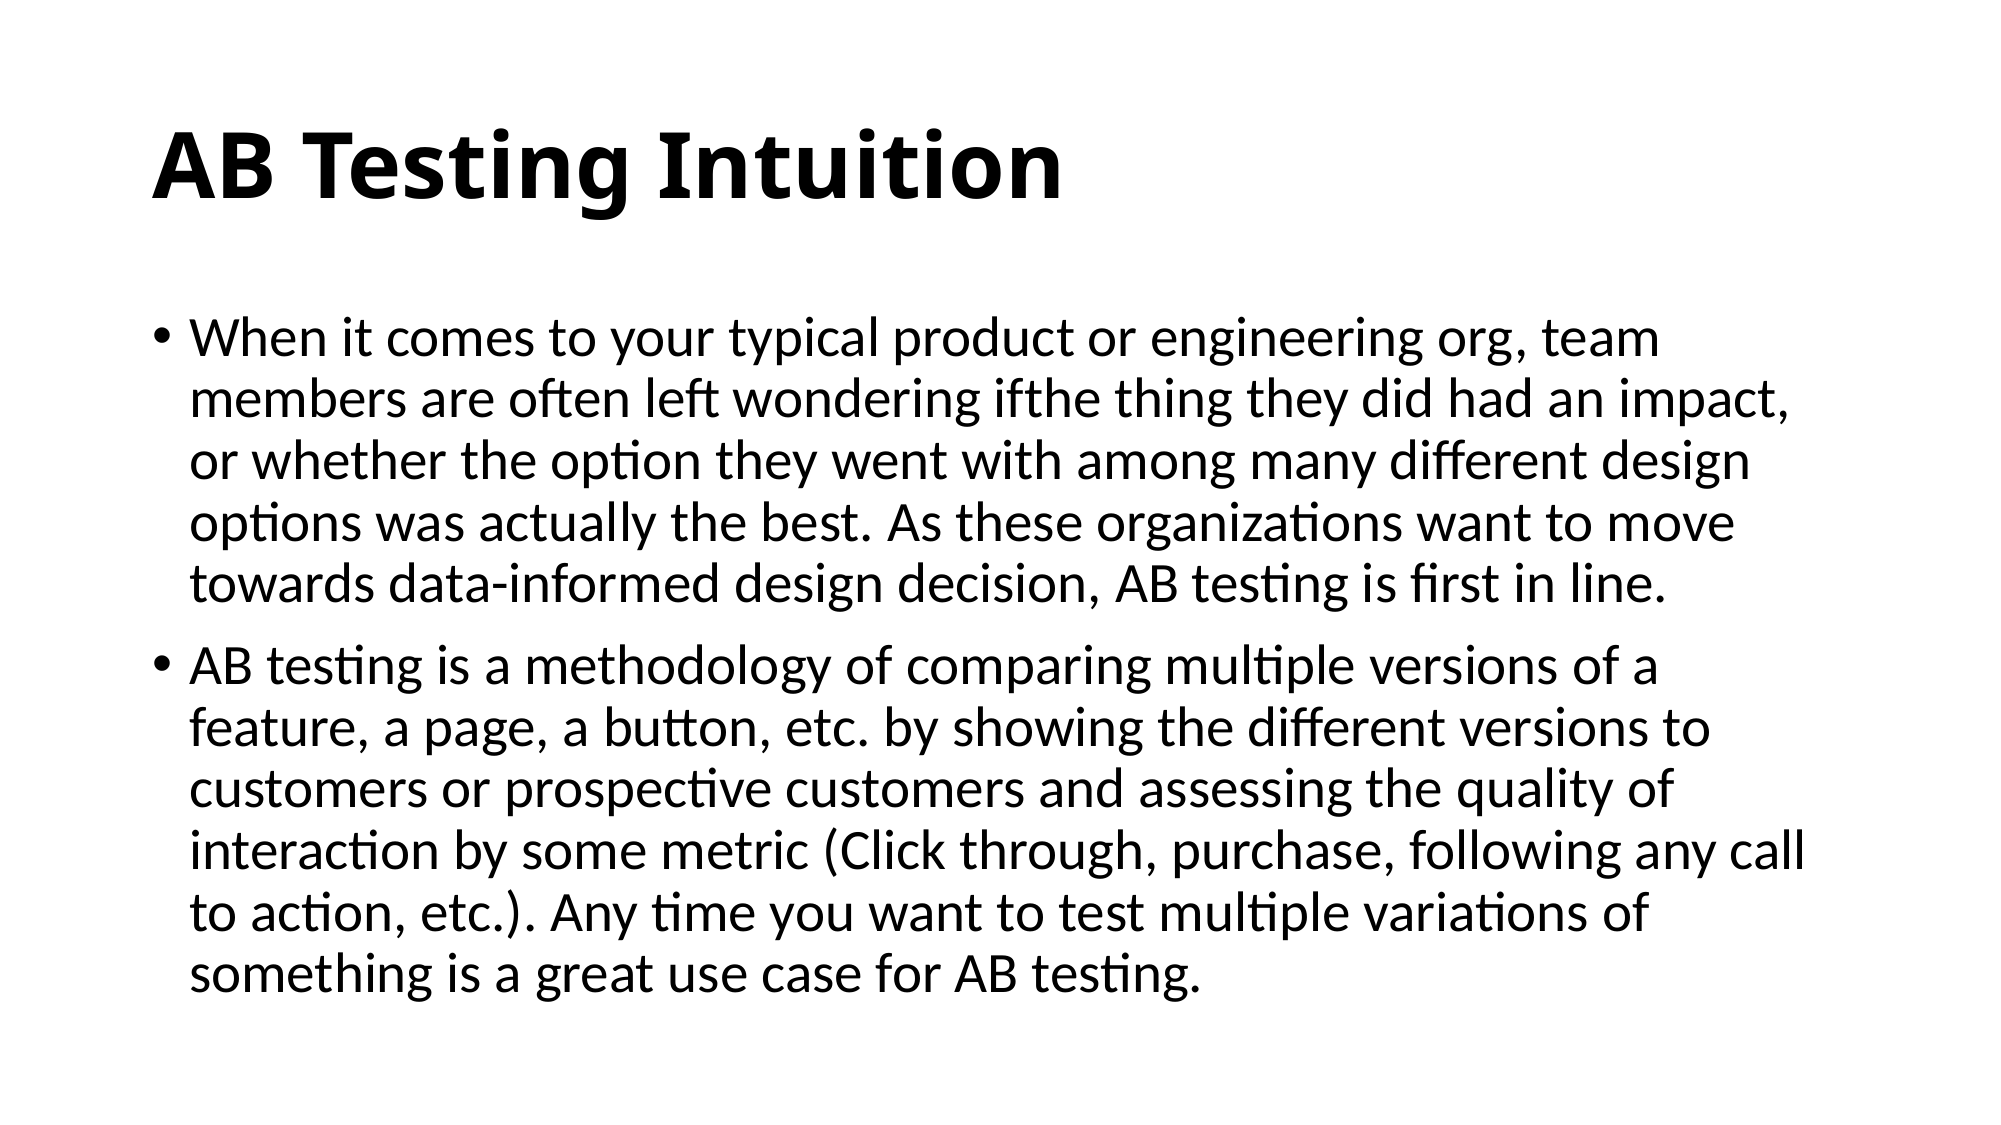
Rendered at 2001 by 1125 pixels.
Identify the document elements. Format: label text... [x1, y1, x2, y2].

title AB Testing Intuition [137, 59, 1863, 278]
list When it comes to your typical product or engineering org, team members are often left wondering ifthe thing they did had an impact, or whether the option they went with among many different design options was actually the best. As these organizations want to move towards data-informed design decision, AB testing is first in line. AB testing is a methodology of comparing multiple versions of a feature, a page, a button, etc. by showing the different versions to customers or prospective customers and assessing the quality of interaction by some metric (Click through, purchase, following any call to action, etc.). Any time you want to test multiple variations of something is a great use case for AB testing. [137, 299, 1863, 1014]
